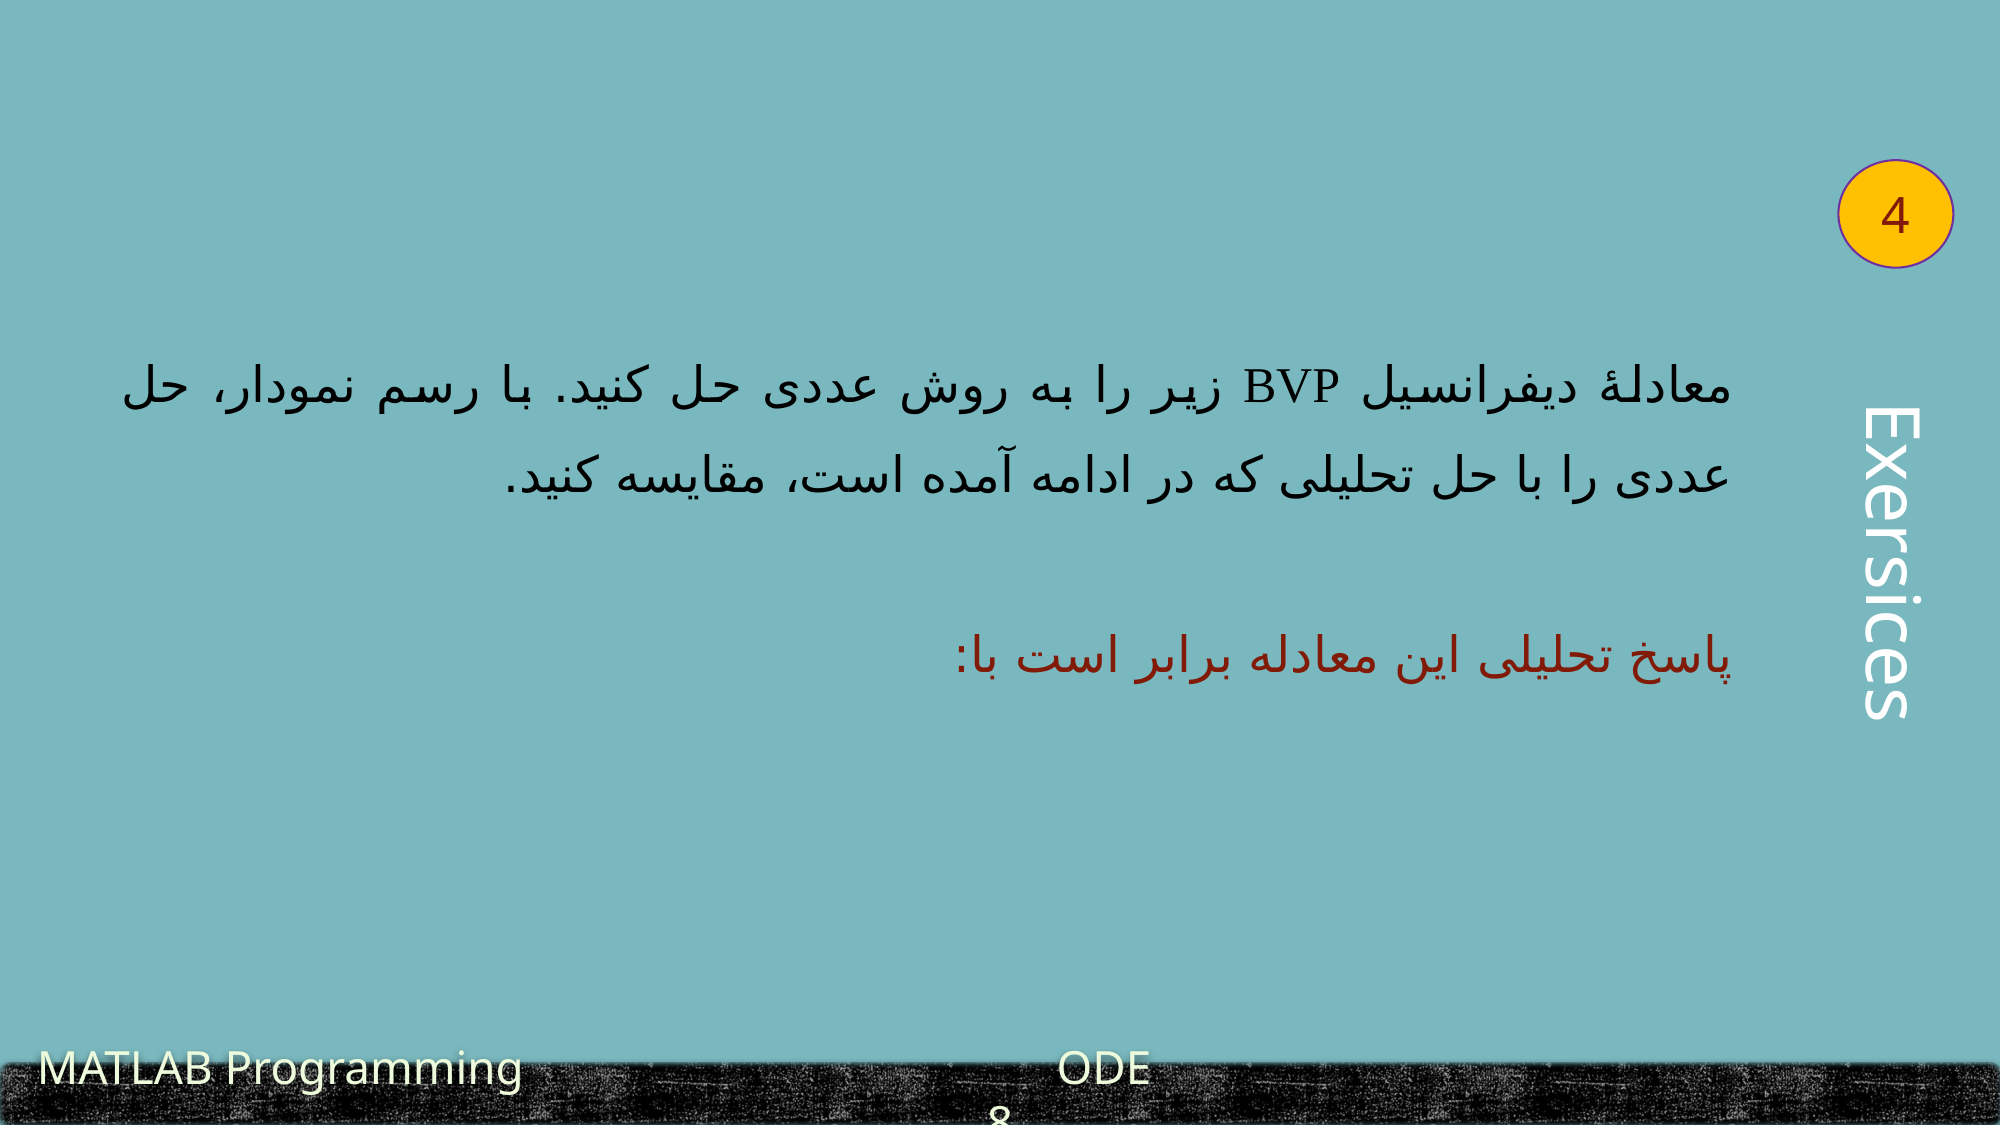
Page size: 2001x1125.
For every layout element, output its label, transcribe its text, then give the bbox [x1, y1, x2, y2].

text_box MATLAB Programming ODE 8 [7, 1070, 1996, 1121]
text_box 4 [1837, 159, 1955, 269]
text_box Exersices [1844, 368, 1949, 757]
